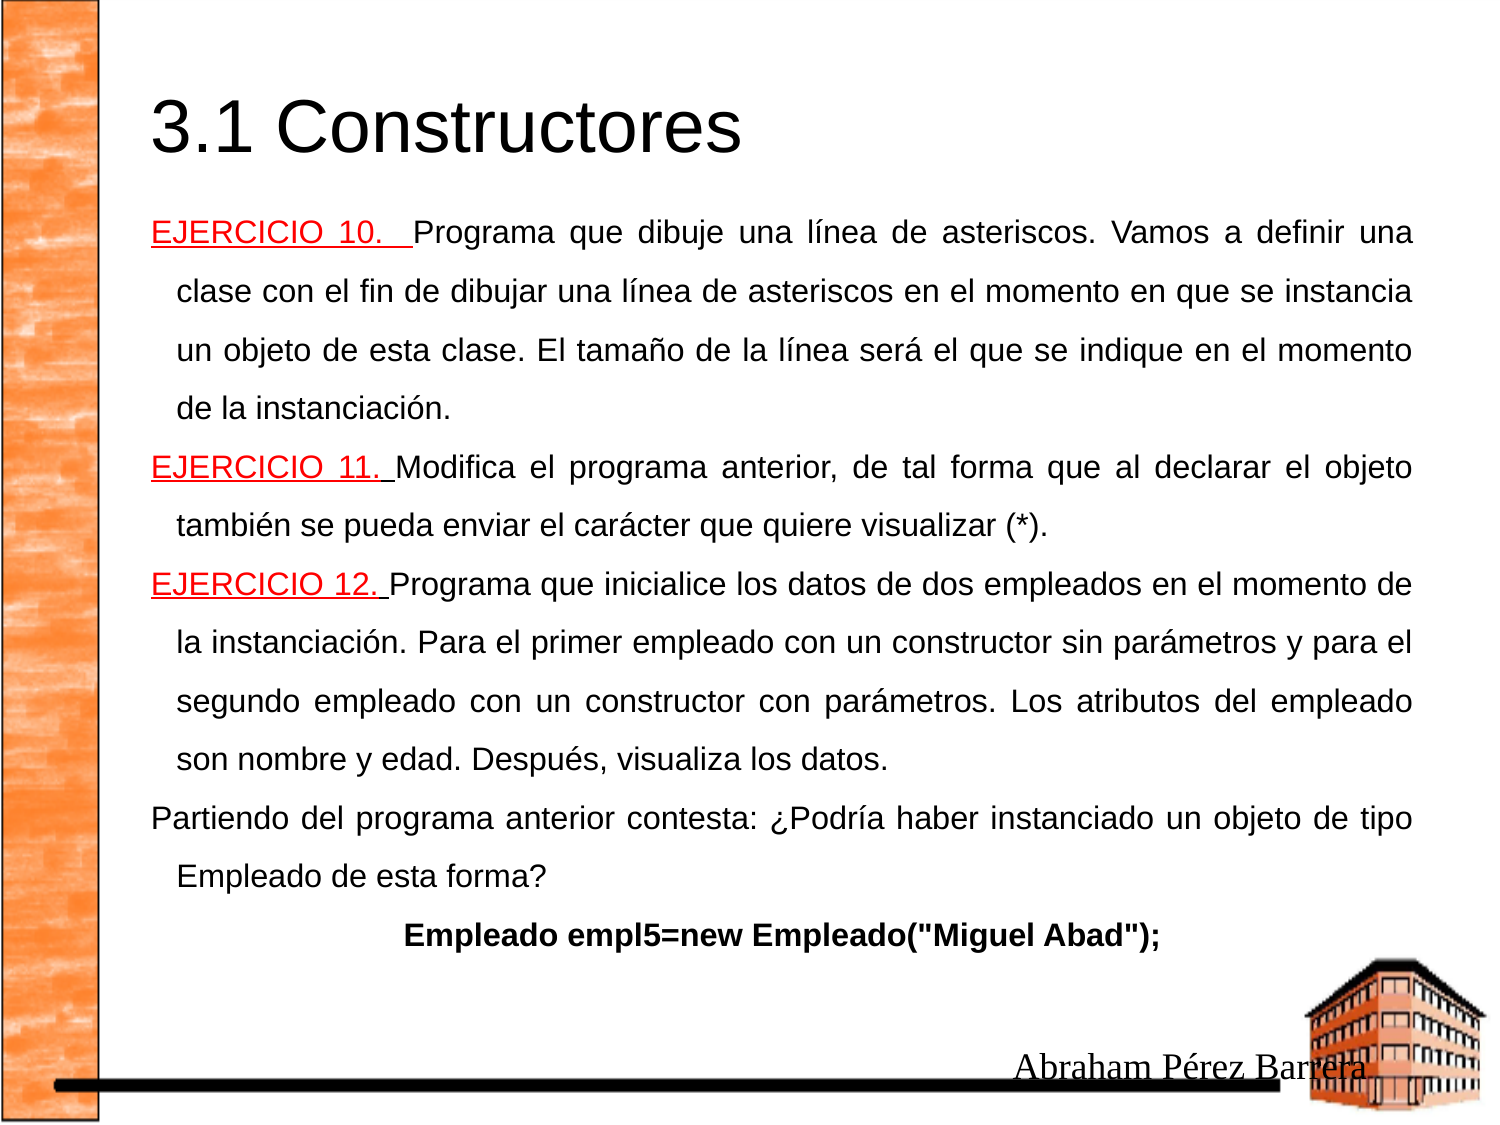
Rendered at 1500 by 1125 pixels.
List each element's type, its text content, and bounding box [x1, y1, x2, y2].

picture [0, 0, 1500, 1125]
list EJERCICIO 10. Programa que dibuje una línea de asteriscos. Vamos a definir una clase con el fin de dibujar una línea de asteriscos en el momento en que se instancia un objeto de esta clase. El tamaño de la línea será el que se indique en el momento de la instanciación. EJERCICIO 11. Modifica el programa anterior, de tal forma que al declarar el objeto también se pueda enviar el carácter que quiere visualizar (*). EJERCICIO 12. Programa que inicialice los datos de dos empleados en el momento de la instanciación. Para el primer empleado con un constructor sin parámetros y para el segundo empleado con un constructor con parámetros. Los atributos del empleado son nombre y edad. Después, visualiza los datos. Partiendo del programa anterior contesta: ¿Podría haber instanciado un objeto de tipo Empleado de esta forma? Empleado empl5=new Empleado("Miguel Abad"); [135, 184, 1430, 970]
title 3.1 Constructores [135, 19, 1430, 184]
